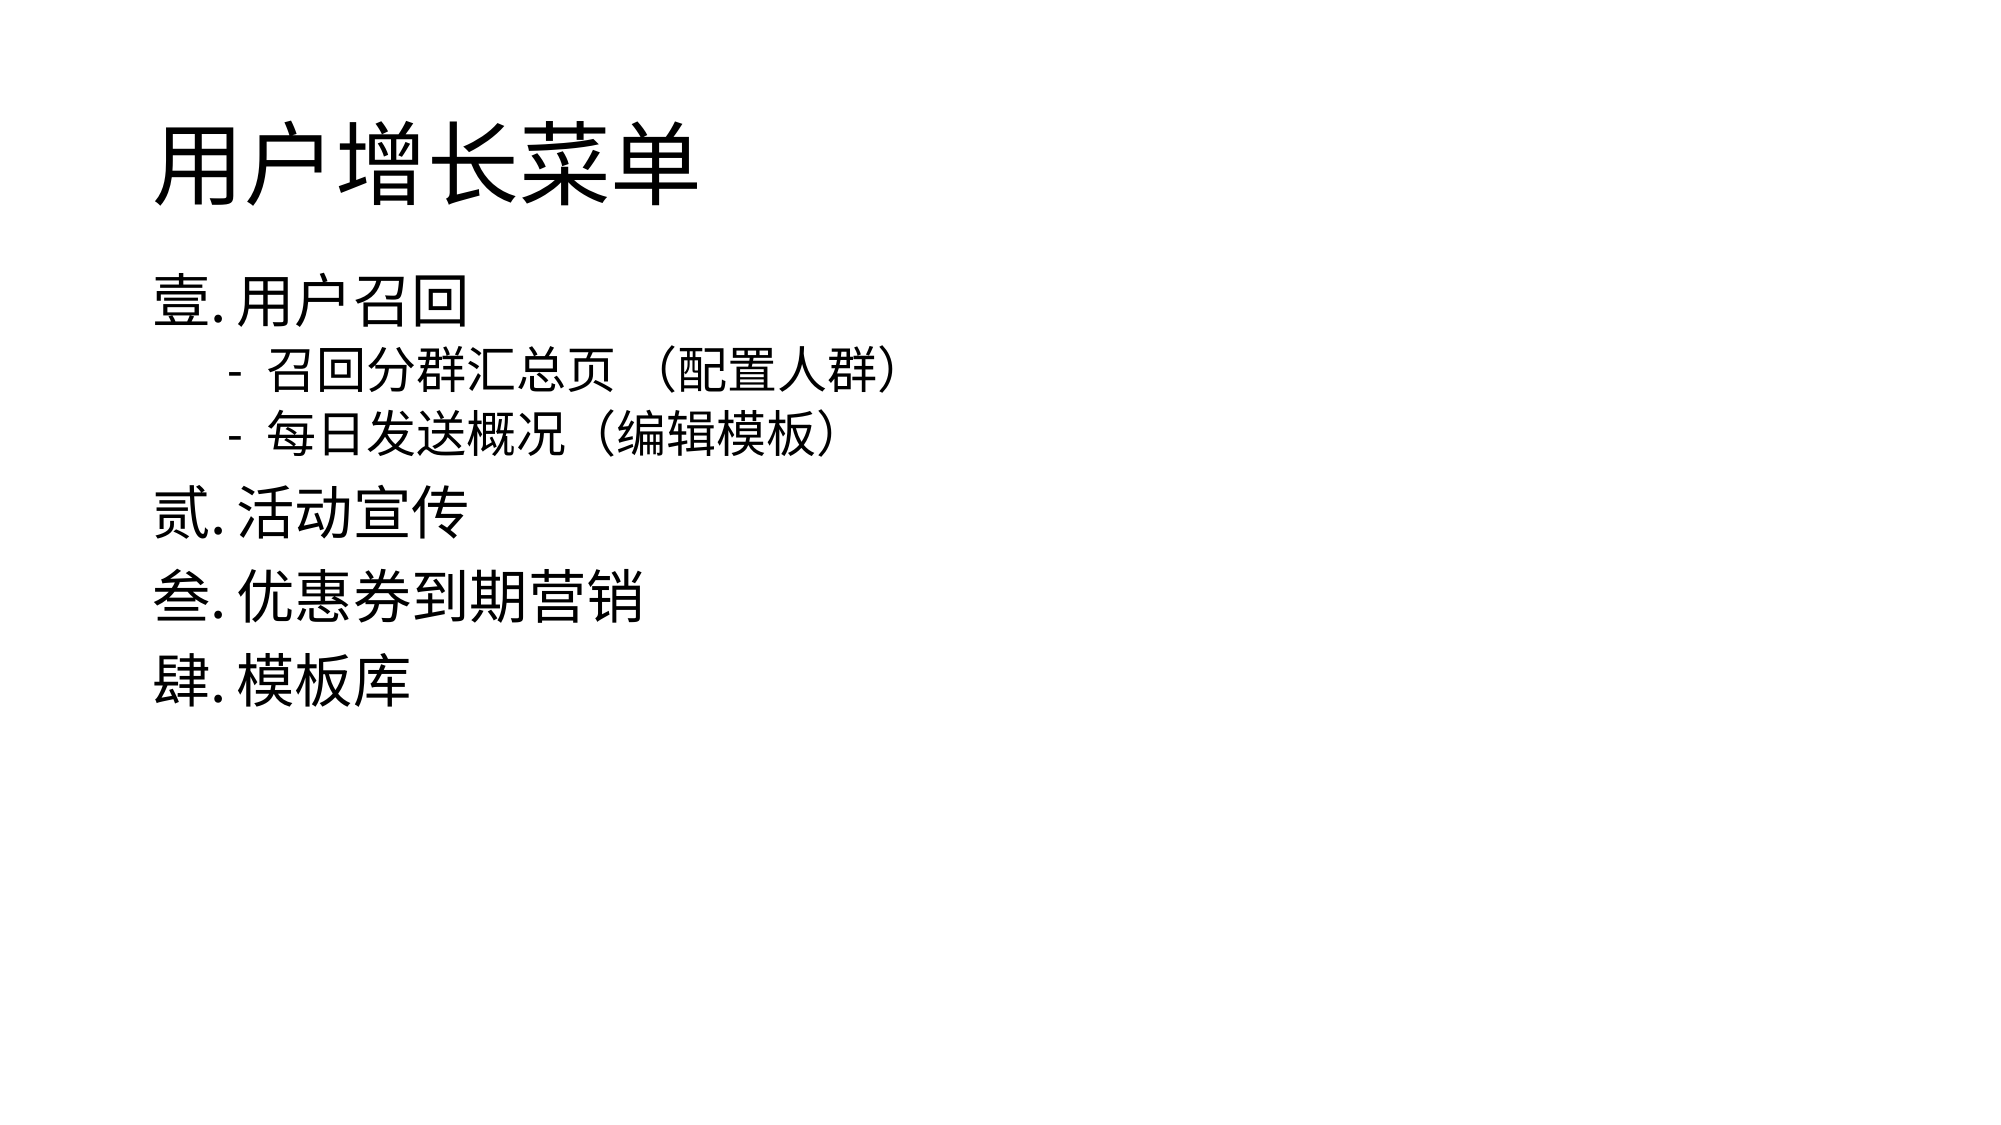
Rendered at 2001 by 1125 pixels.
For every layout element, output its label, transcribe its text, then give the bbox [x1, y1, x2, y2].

list 用户召回 - 召回分群汇总页 （配置人群） - 每日发送概况（编辑模板） 活动宣传 优惠券到期营销 模板库 [137, 264, 1863, 978]
title 用户增长菜单 [137, 59, 1863, 264]
